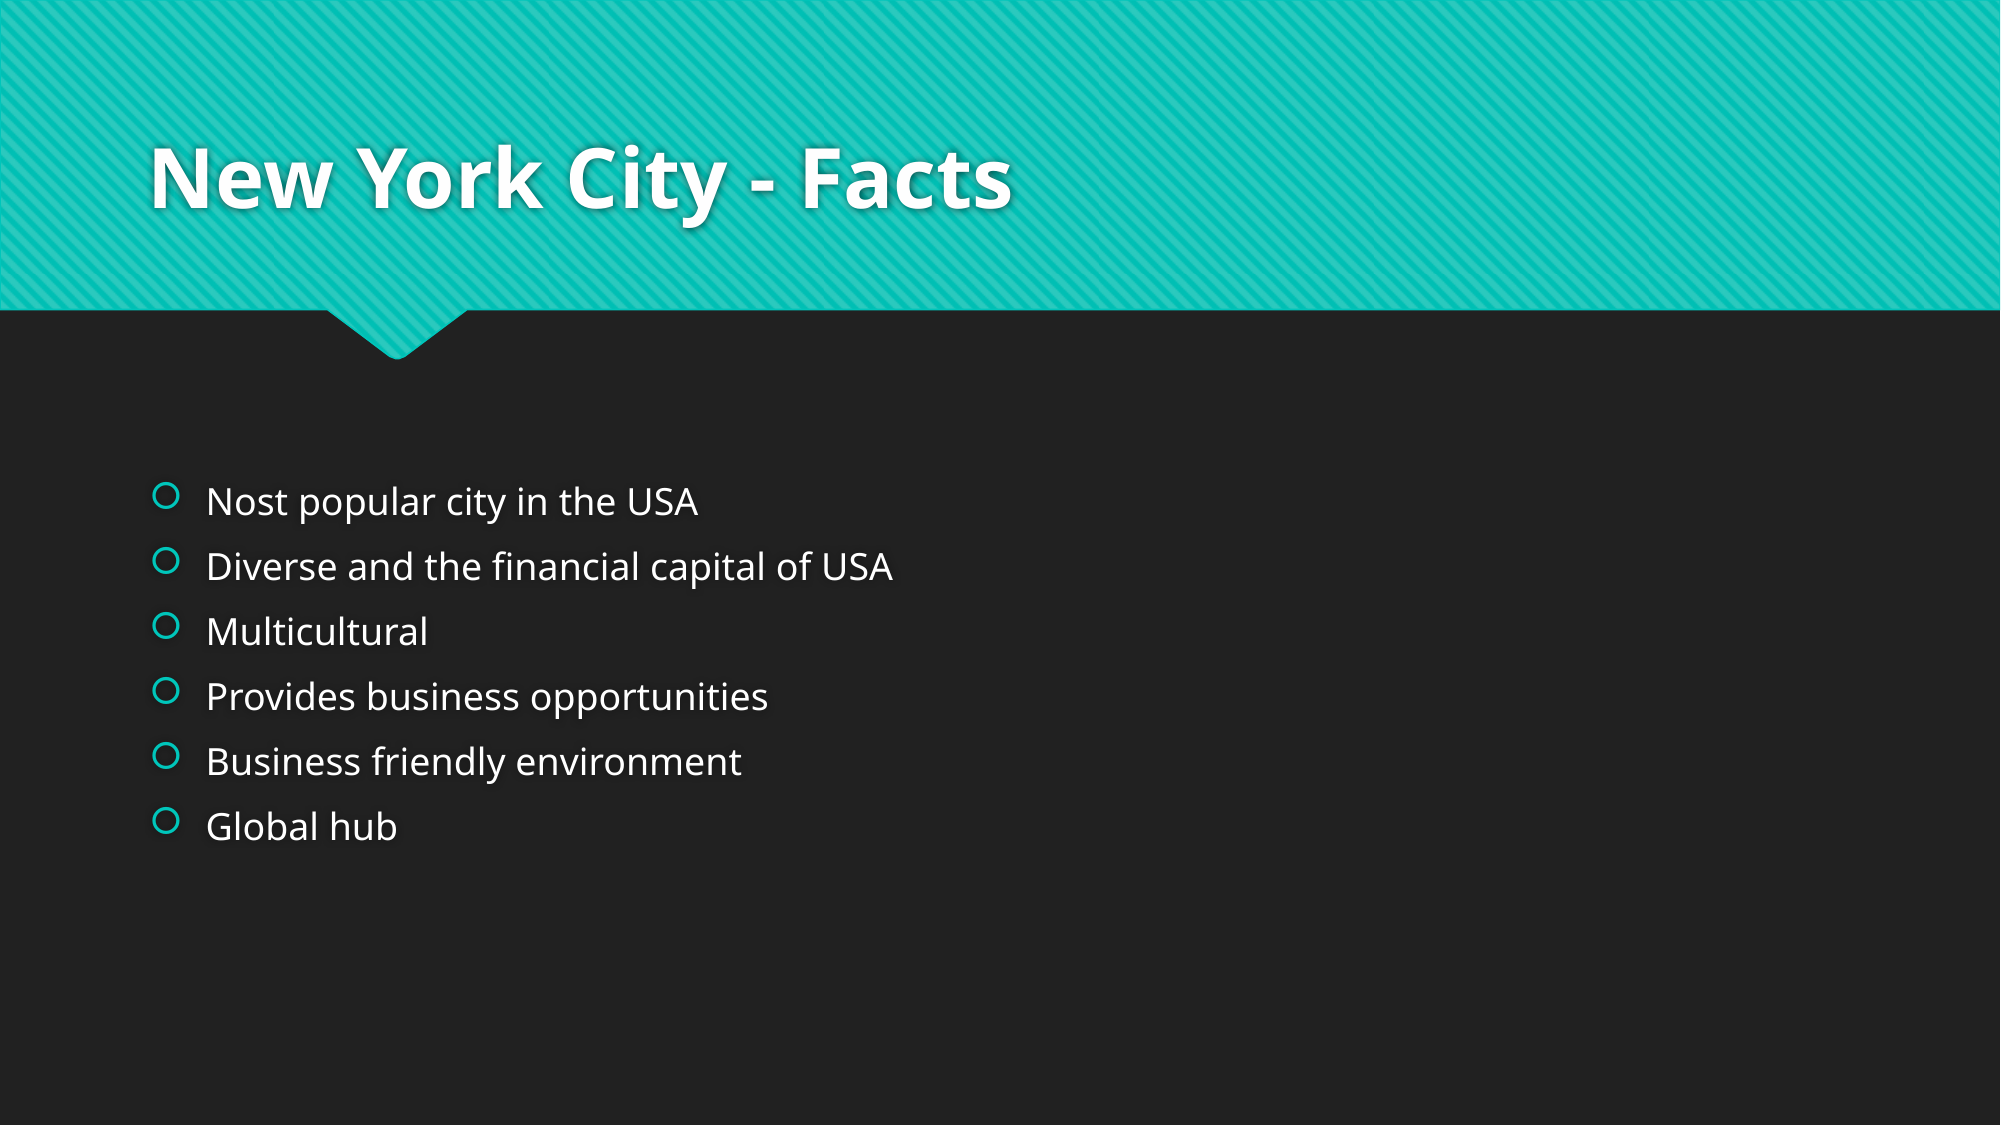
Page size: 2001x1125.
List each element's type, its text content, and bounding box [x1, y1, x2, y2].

list Nost popular city in the USA Diverse and the financial capital of USA Multicultural Provides business opportunities Business friendly environment Global hub [134, 364, 1866, 962]
title New York City - Facts [132, 73, 1868, 233]
